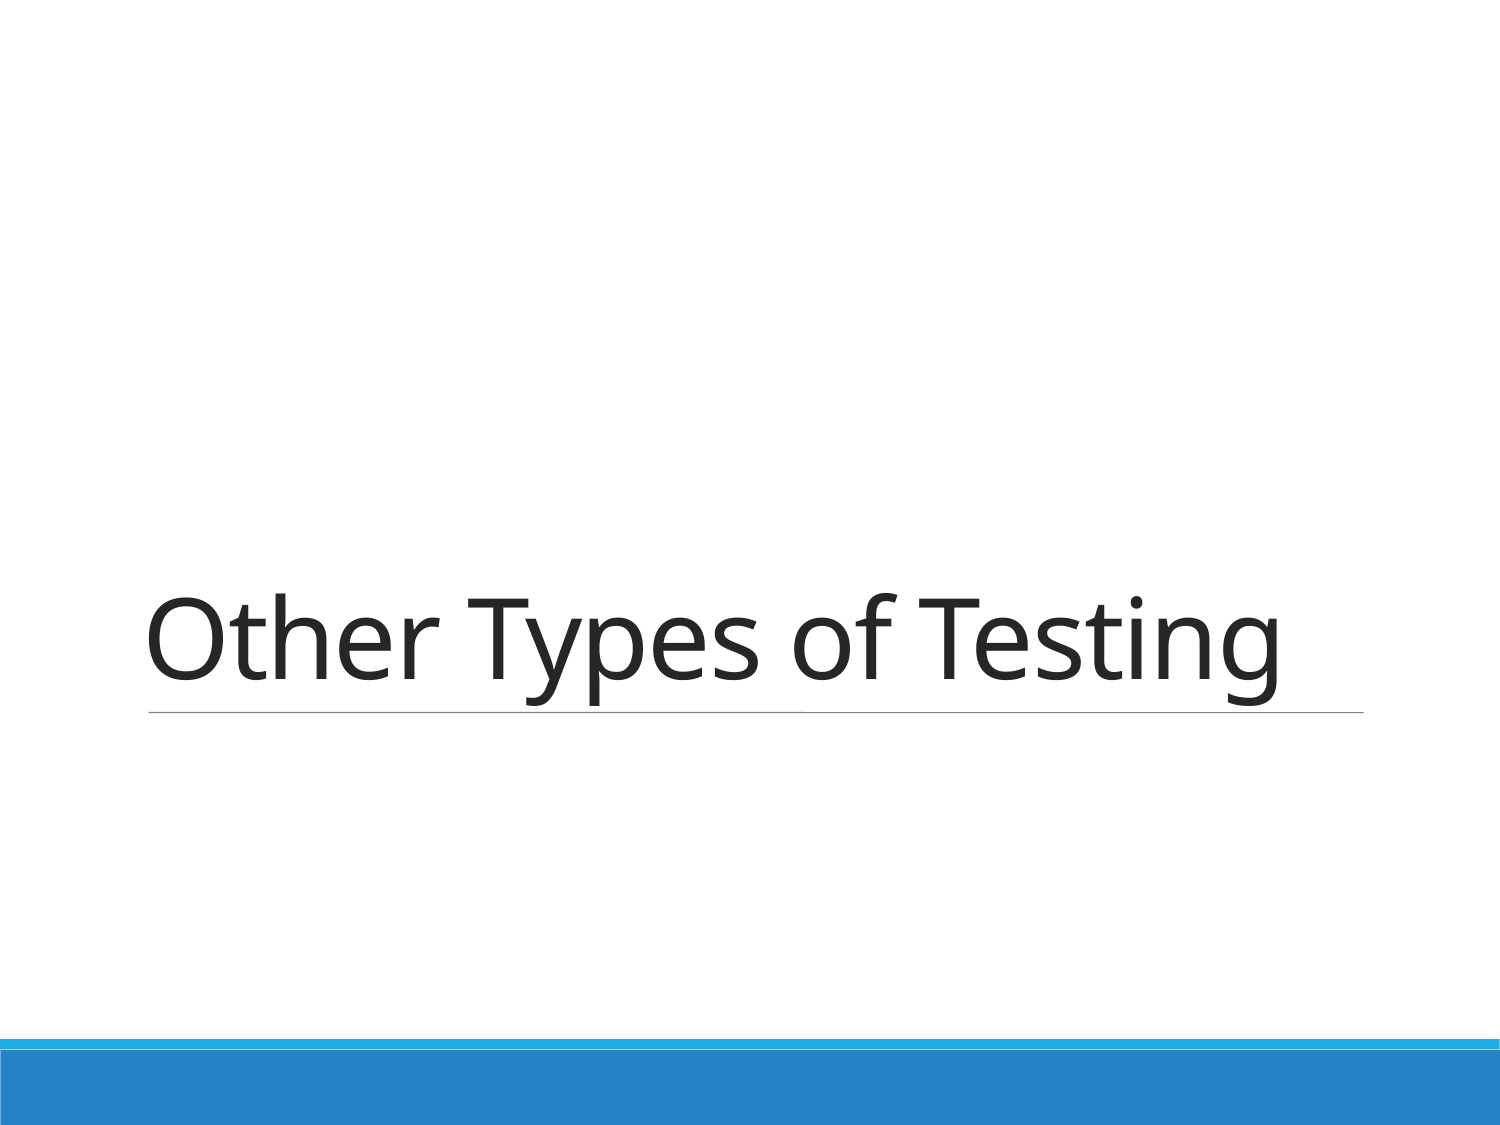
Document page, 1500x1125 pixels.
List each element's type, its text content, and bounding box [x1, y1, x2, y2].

title Other Types of Testing [134, 123, 1373, 710]
